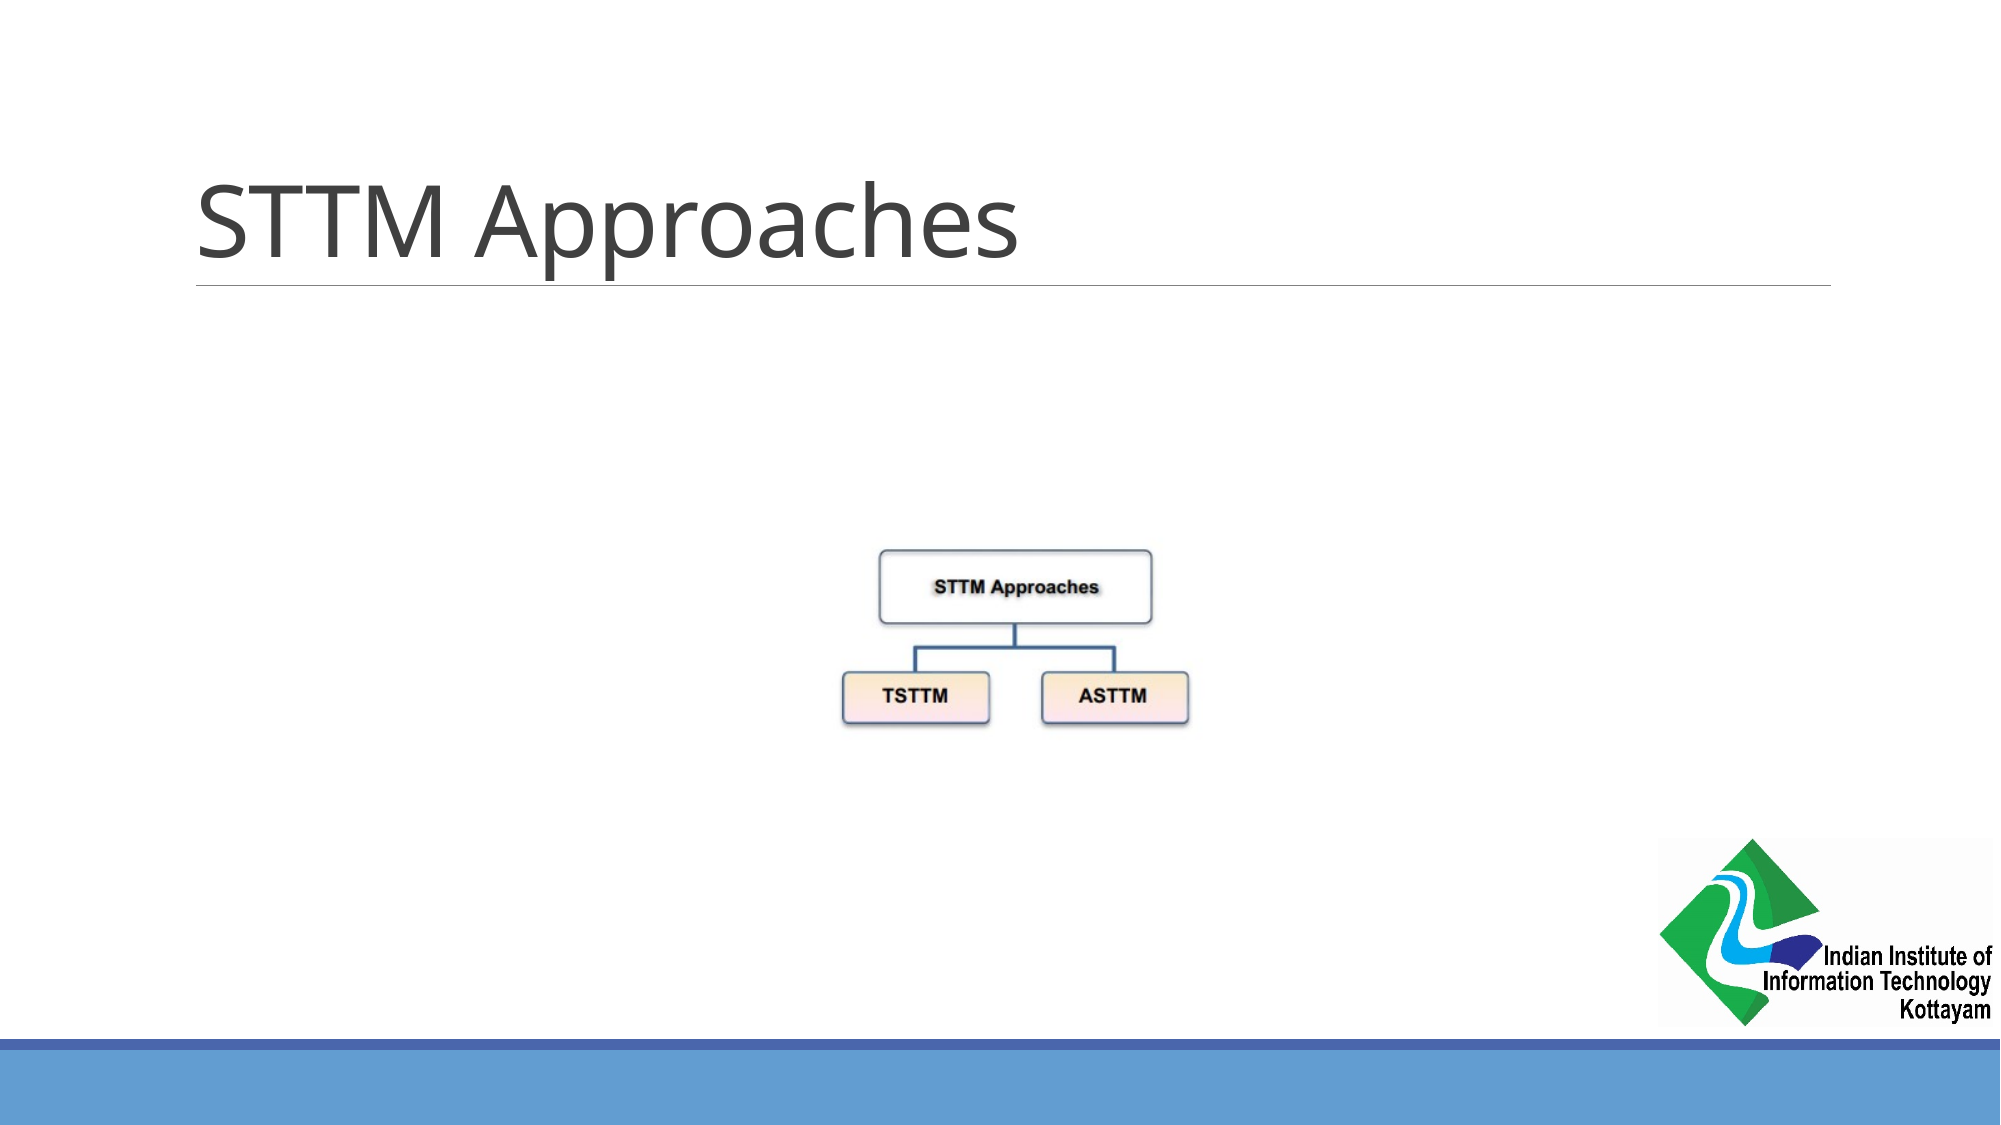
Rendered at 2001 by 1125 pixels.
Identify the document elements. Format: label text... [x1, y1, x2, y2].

title STTM Approaches [180, 47, 1830, 285]
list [781, 517, 1228, 748]
picture [1658, 838, 1993, 1027]
